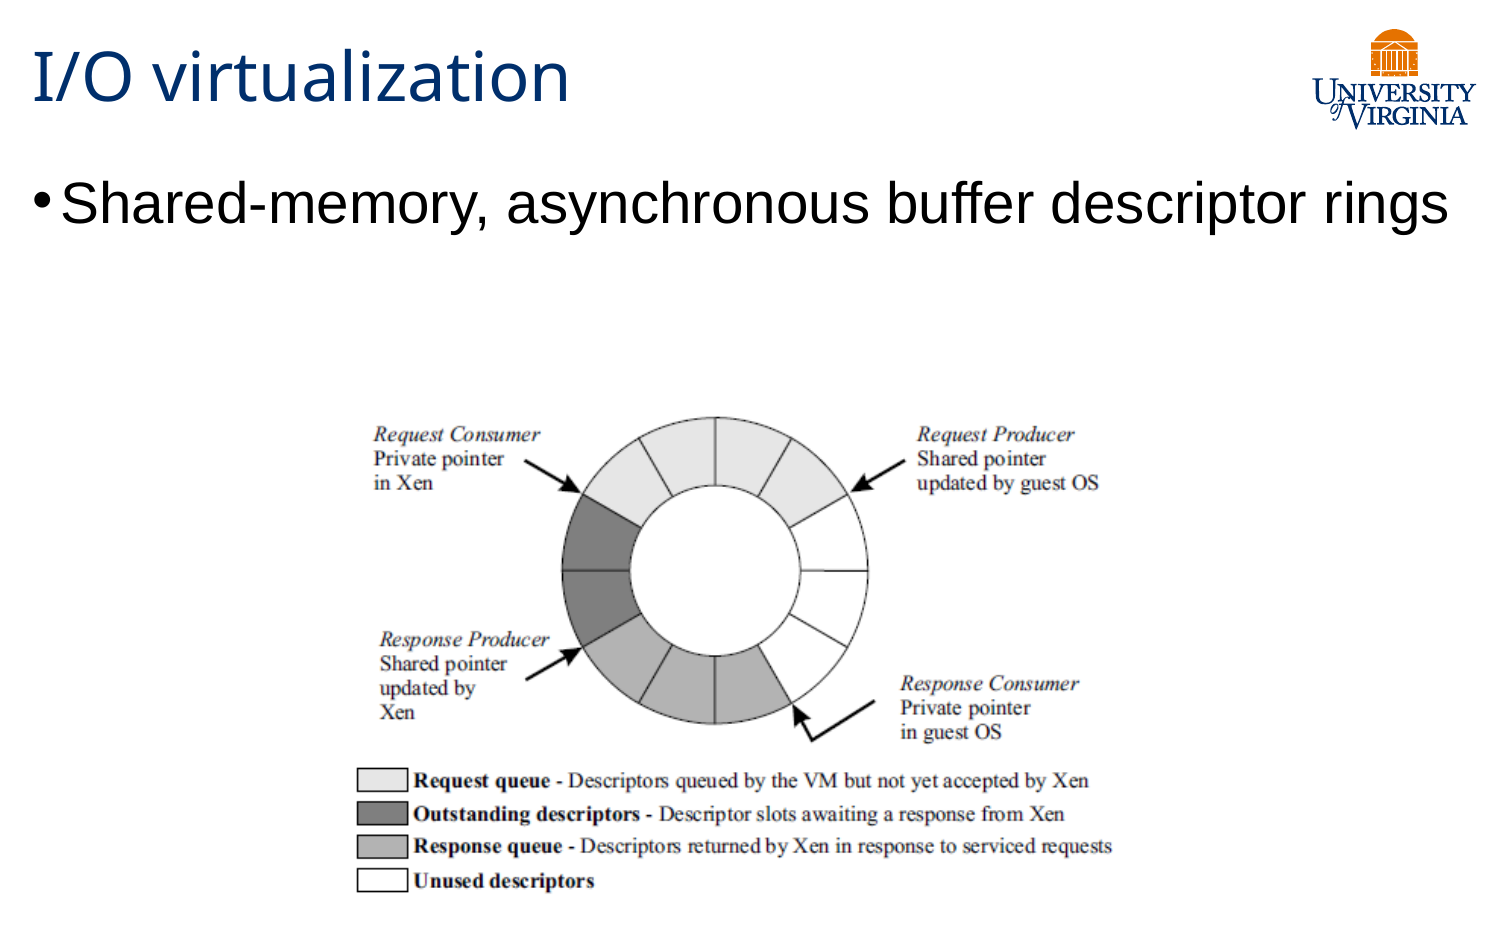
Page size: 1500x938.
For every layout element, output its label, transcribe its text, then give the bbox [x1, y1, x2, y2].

picture [306, 370, 1154, 929]
list Shared-memory, asynchronous buffer descriptor rings [17, 157, 1483, 845]
title I/O virtualization [17, 14, 1297, 145]
